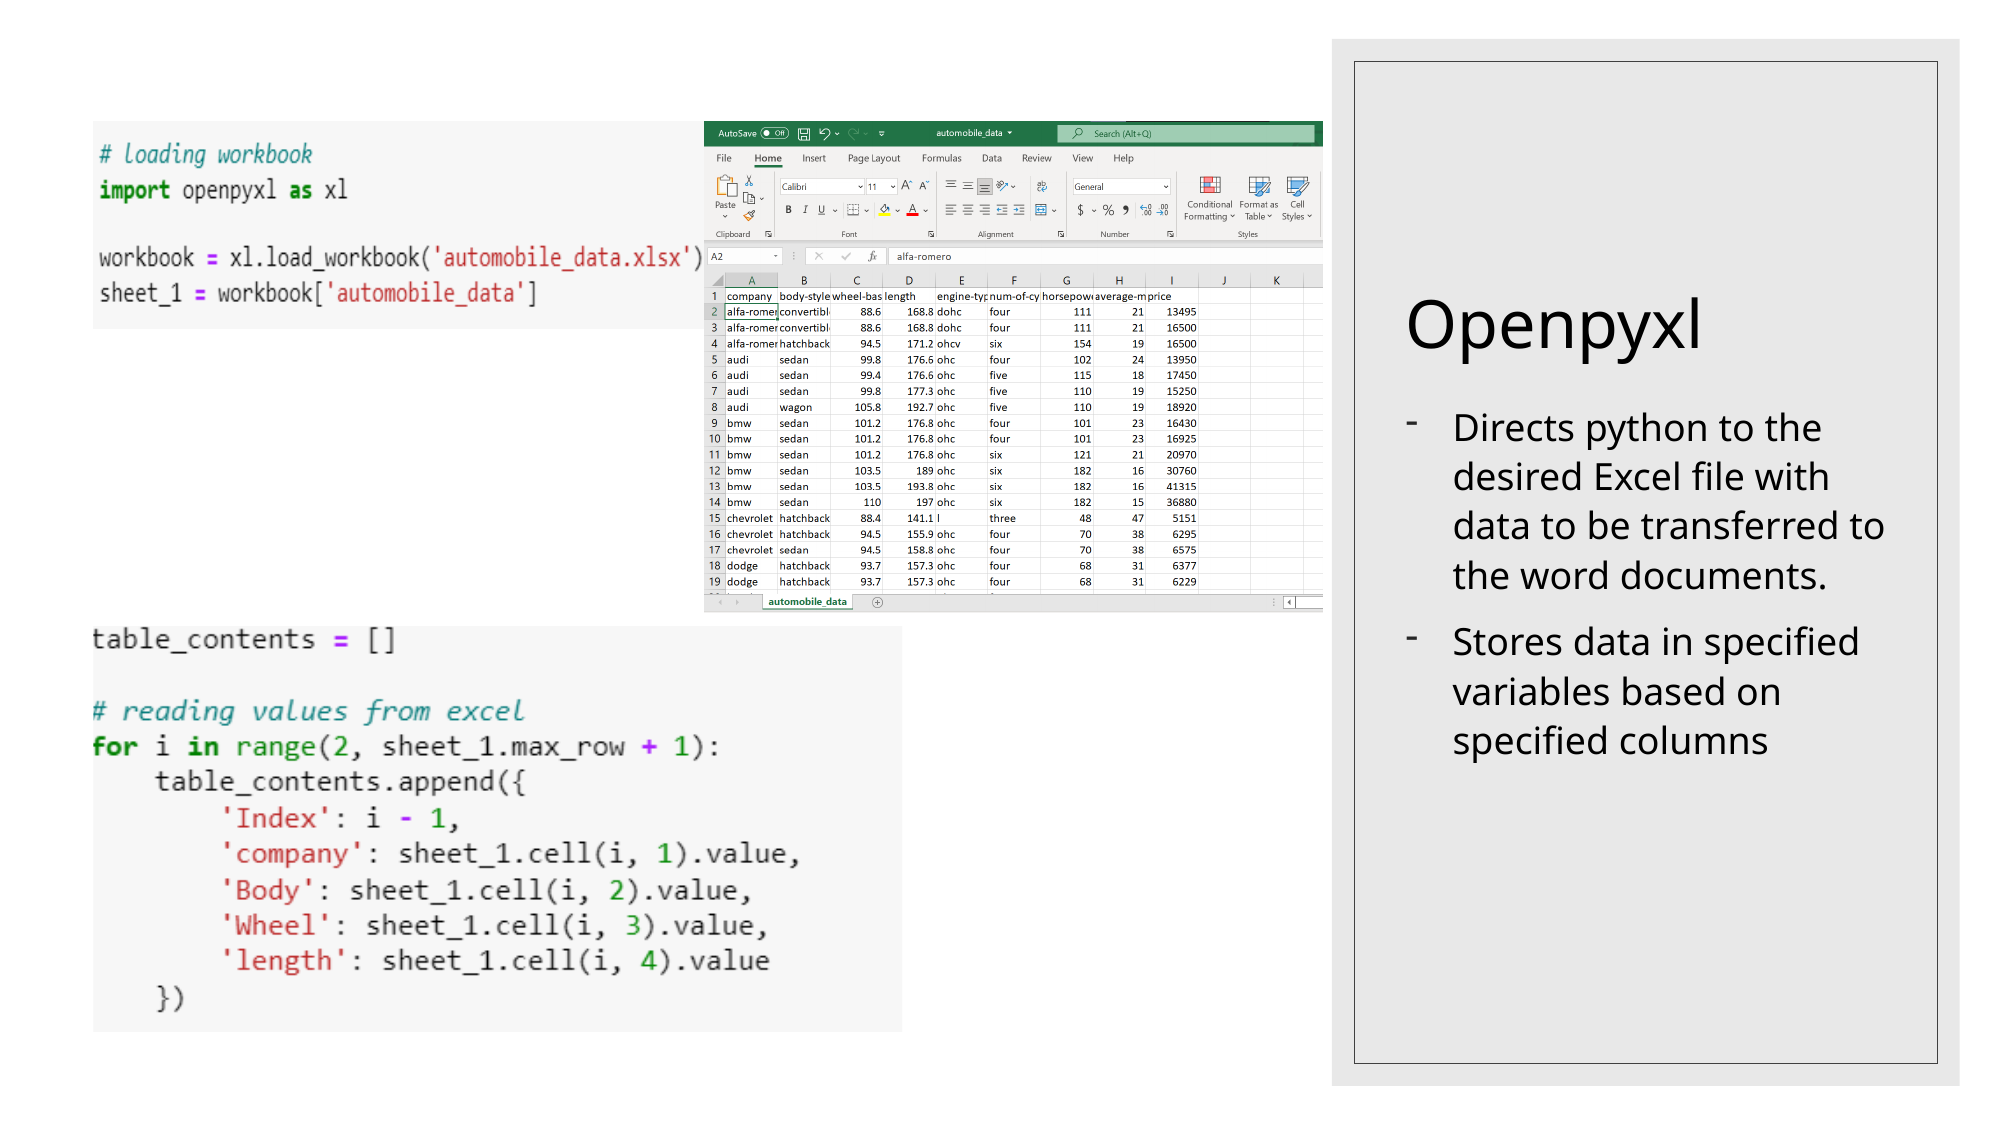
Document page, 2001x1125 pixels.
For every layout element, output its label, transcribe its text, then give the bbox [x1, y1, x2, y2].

picture [93, 121, 1323, 613]
picture [93, 626, 903, 1032]
list Directs python to the desired Excel file with data to be transferred to the word documents. Stores data in specified variables based on specified columns [1390, 391, 1907, 968]
title Openpyxl [1390, 98, 1907, 369]
